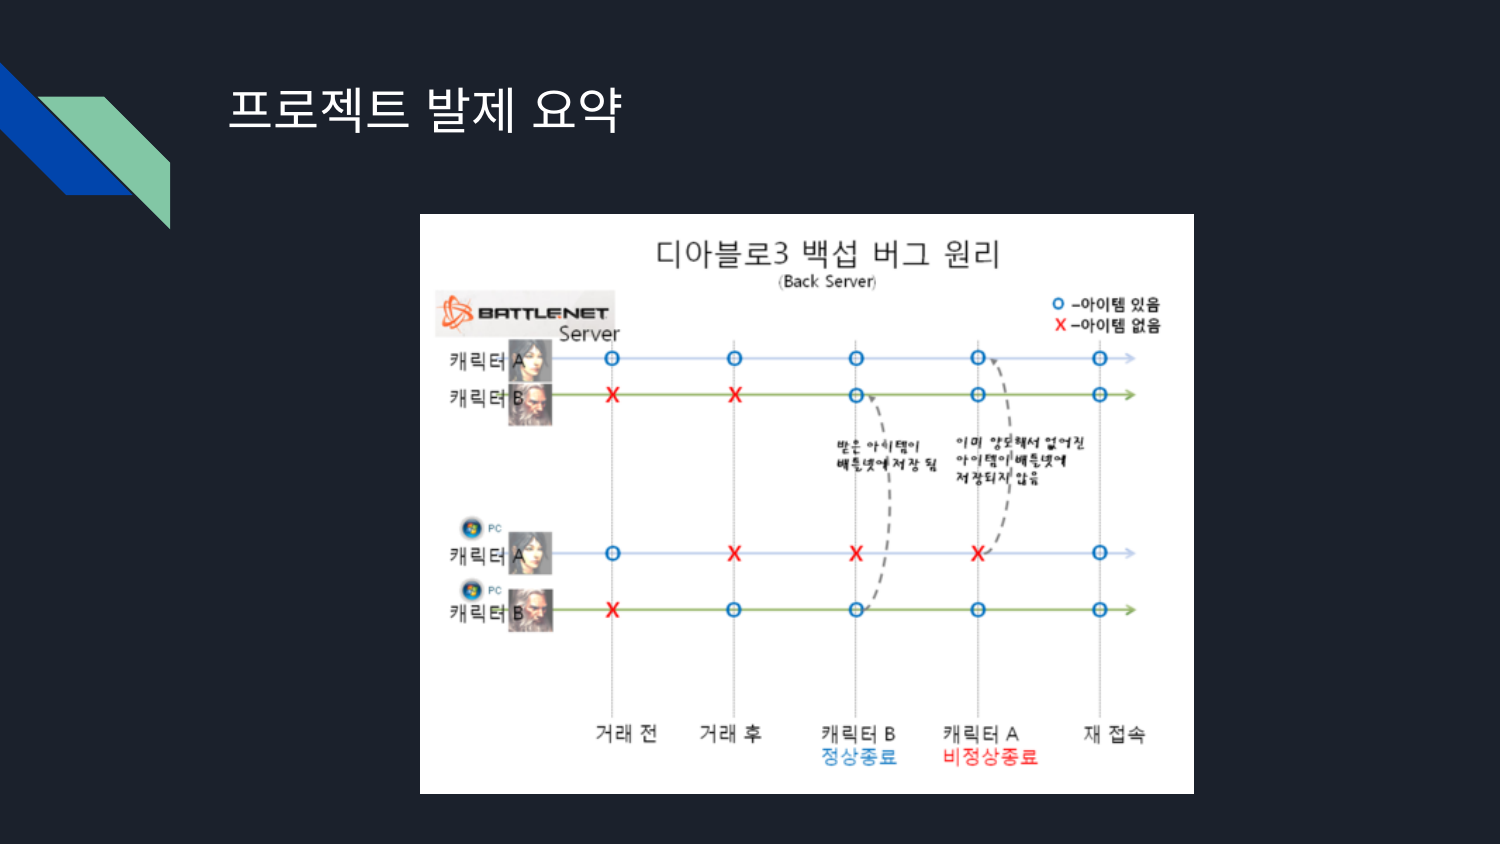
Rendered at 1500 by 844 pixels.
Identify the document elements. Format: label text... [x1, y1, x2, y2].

picture [419, 214, 1194, 794]
title 프로젝트 발제 요약 [212, 64, 1368, 215]
